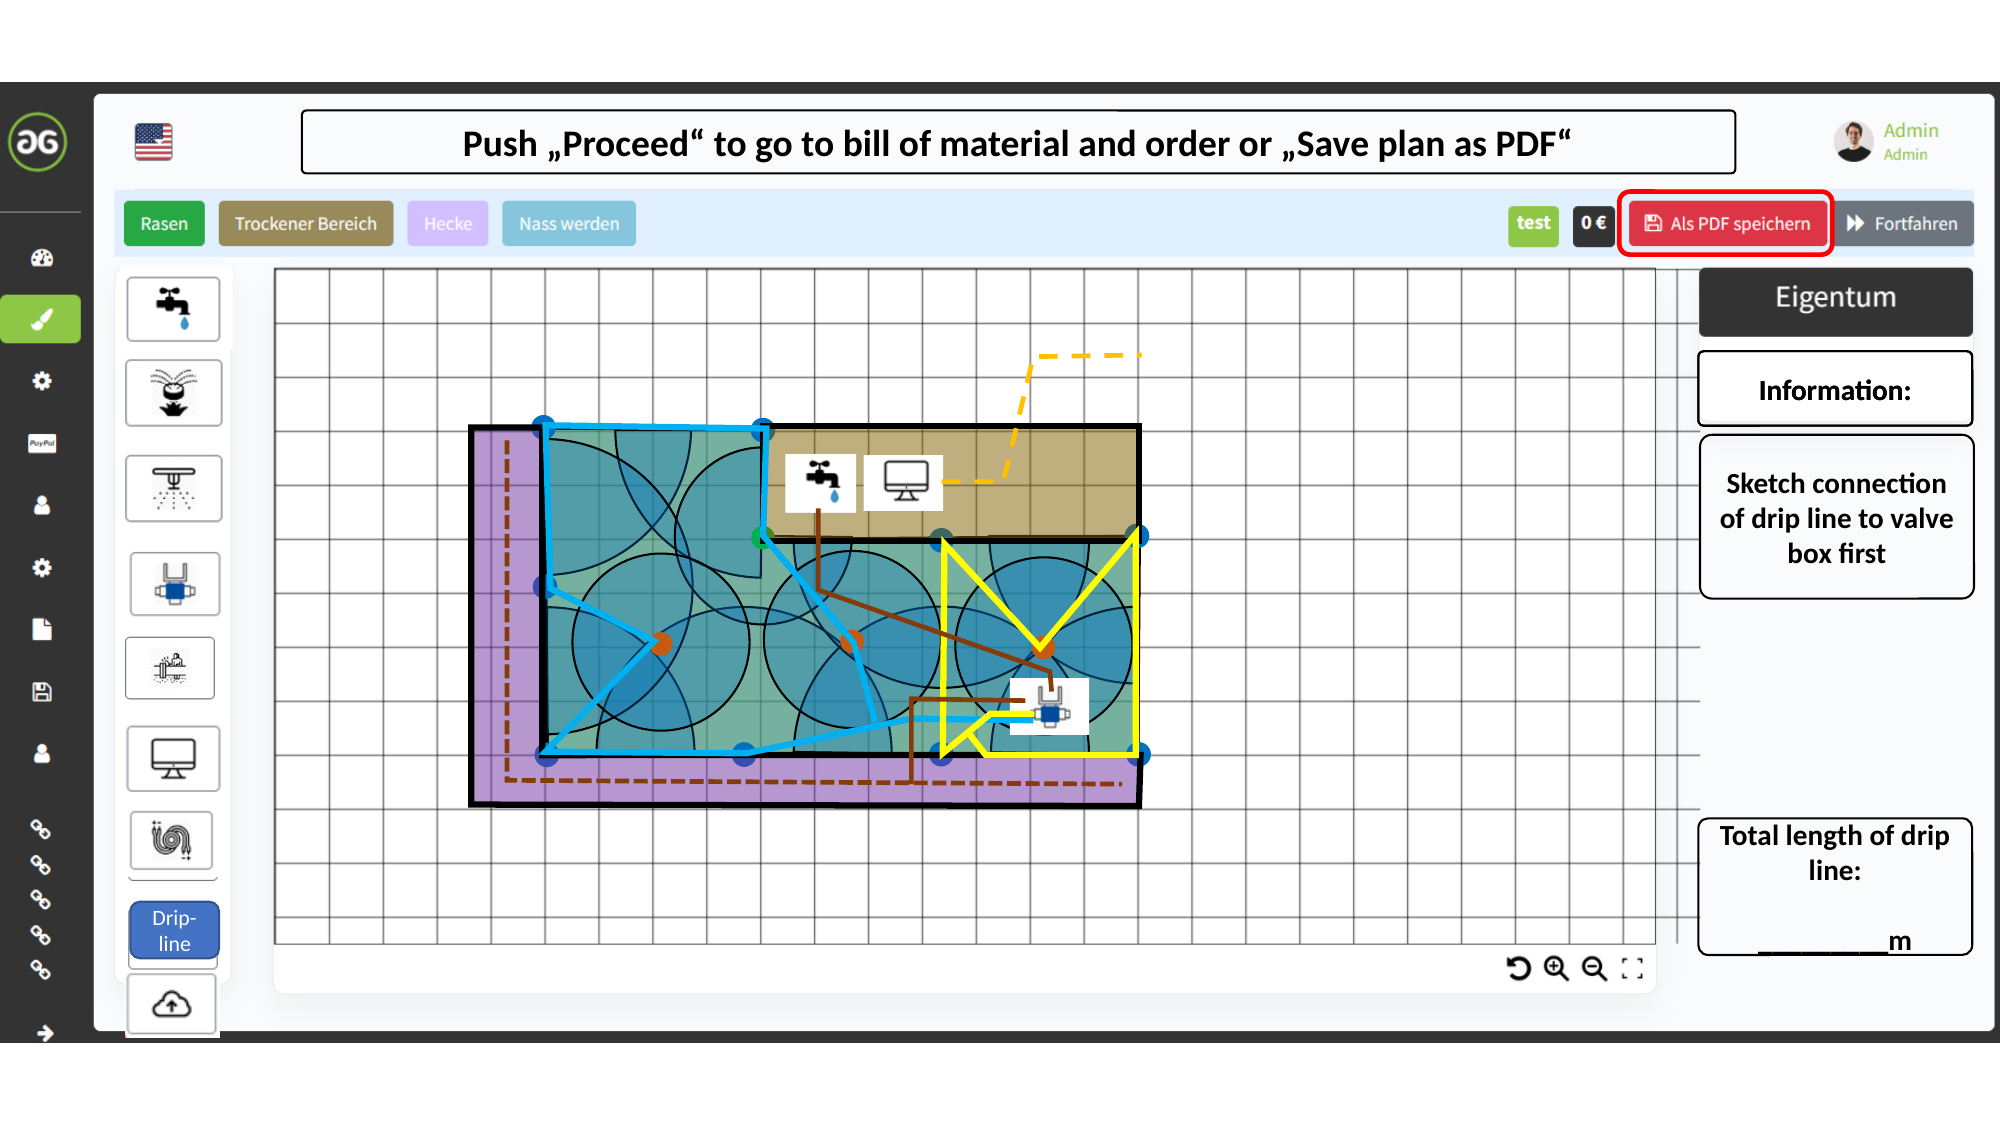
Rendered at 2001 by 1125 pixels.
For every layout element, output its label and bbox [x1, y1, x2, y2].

picture [0, 82, 2000, 1043]
text_box [120, 265, 1287, 959]
